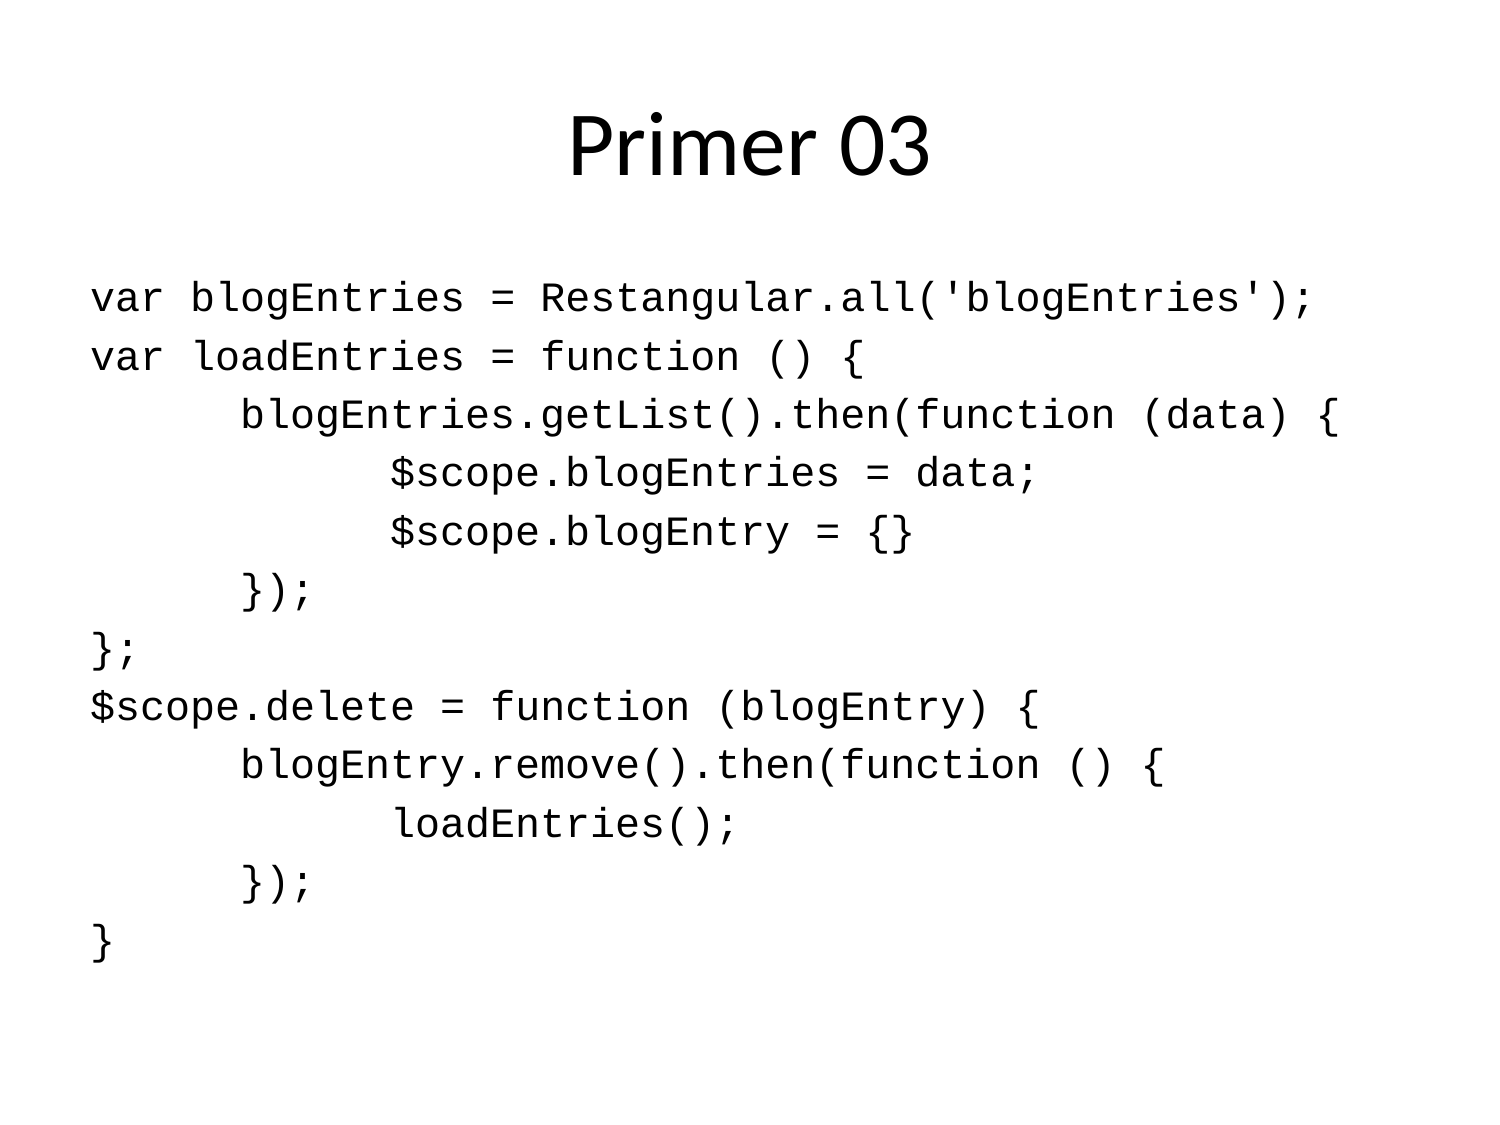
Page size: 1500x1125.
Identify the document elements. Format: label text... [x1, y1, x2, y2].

list var blogEntries = Restangular.all('blogEntries'); var loadEntries = function () { blogEntries.getList().then(function (data) { $scope.blogEntries = data; $scope.blogEntry = {} }); }; $scope.delete = function (blogEntry) { blogEntry.remove().then(function () { loadEntries(); }); } [75, 262, 1425, 1005]
title Primer 03 [75, 45, 1425, 233]
